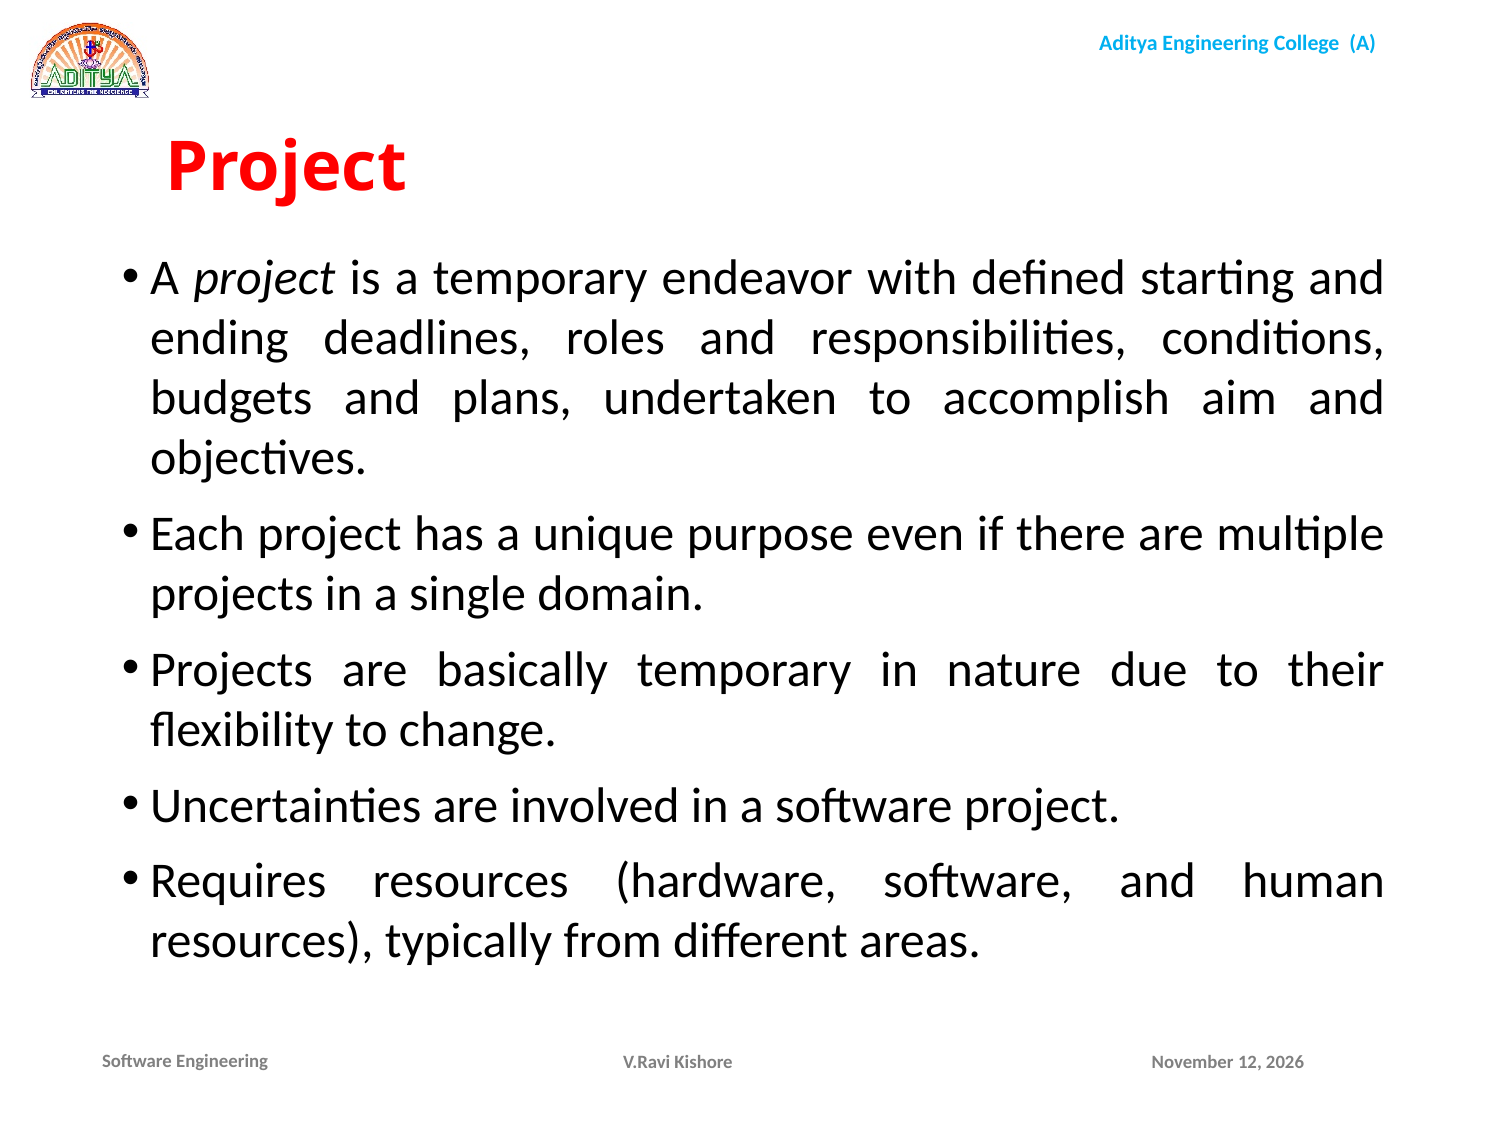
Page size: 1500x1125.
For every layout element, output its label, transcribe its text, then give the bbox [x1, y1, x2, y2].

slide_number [1136, 1031, 1396, 1092]
list A project is a temporary endeavor with defined starting and ending deadlines, roles and responsibilities, conditions, budgets and plans, undertaken to accomplish aim and objectives. Each project has a unique purpose even if there are multiple projects in a single domain. Projects are basically temporary in nature due to their flexibility to change. Uncertainties are involved in a software project. Requires resources (hardware, software, and human resources), typically from different areas. [106, 237, 1401, 1000]
title Project [0, 59, 1294, 278]
picture [29, 22, 150, 59]
footer V.Ravi Kishore [509, 1031, 847, 1092]
